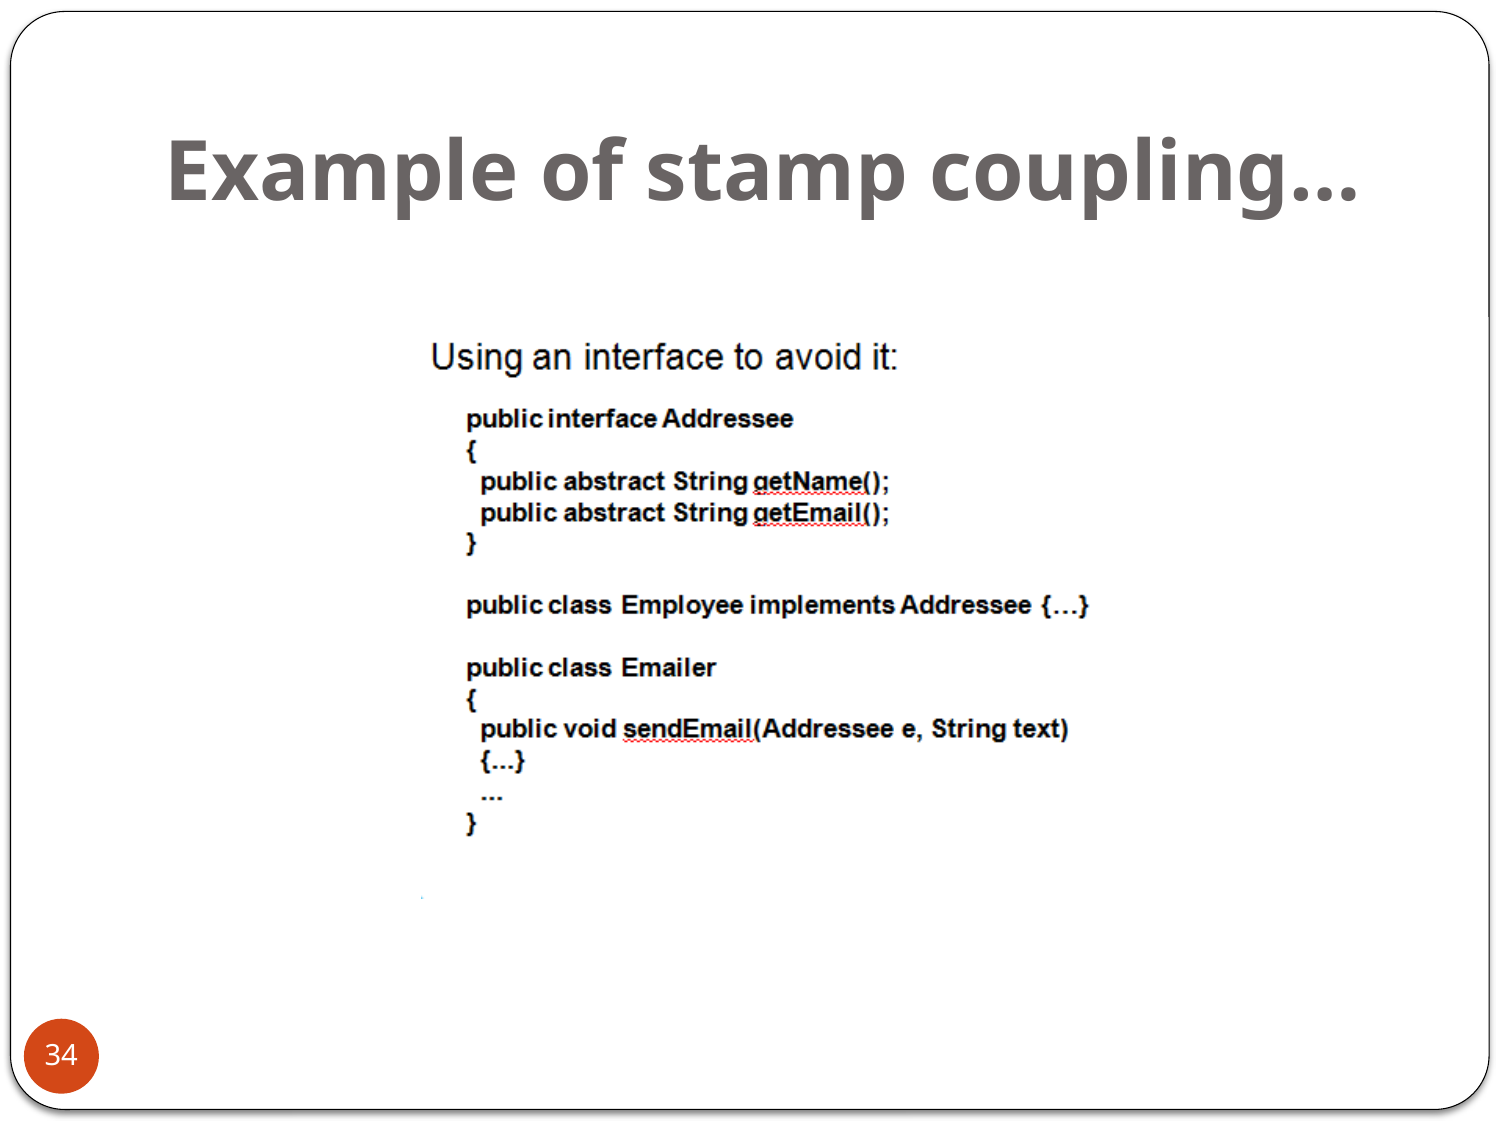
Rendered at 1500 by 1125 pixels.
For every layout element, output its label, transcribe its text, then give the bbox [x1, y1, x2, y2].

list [421, 326, 1154, 899]
title Example of stamp coupling… [150, 45, 1425, 233]
slide_number 34 [23, 1018, 99, 1094]
